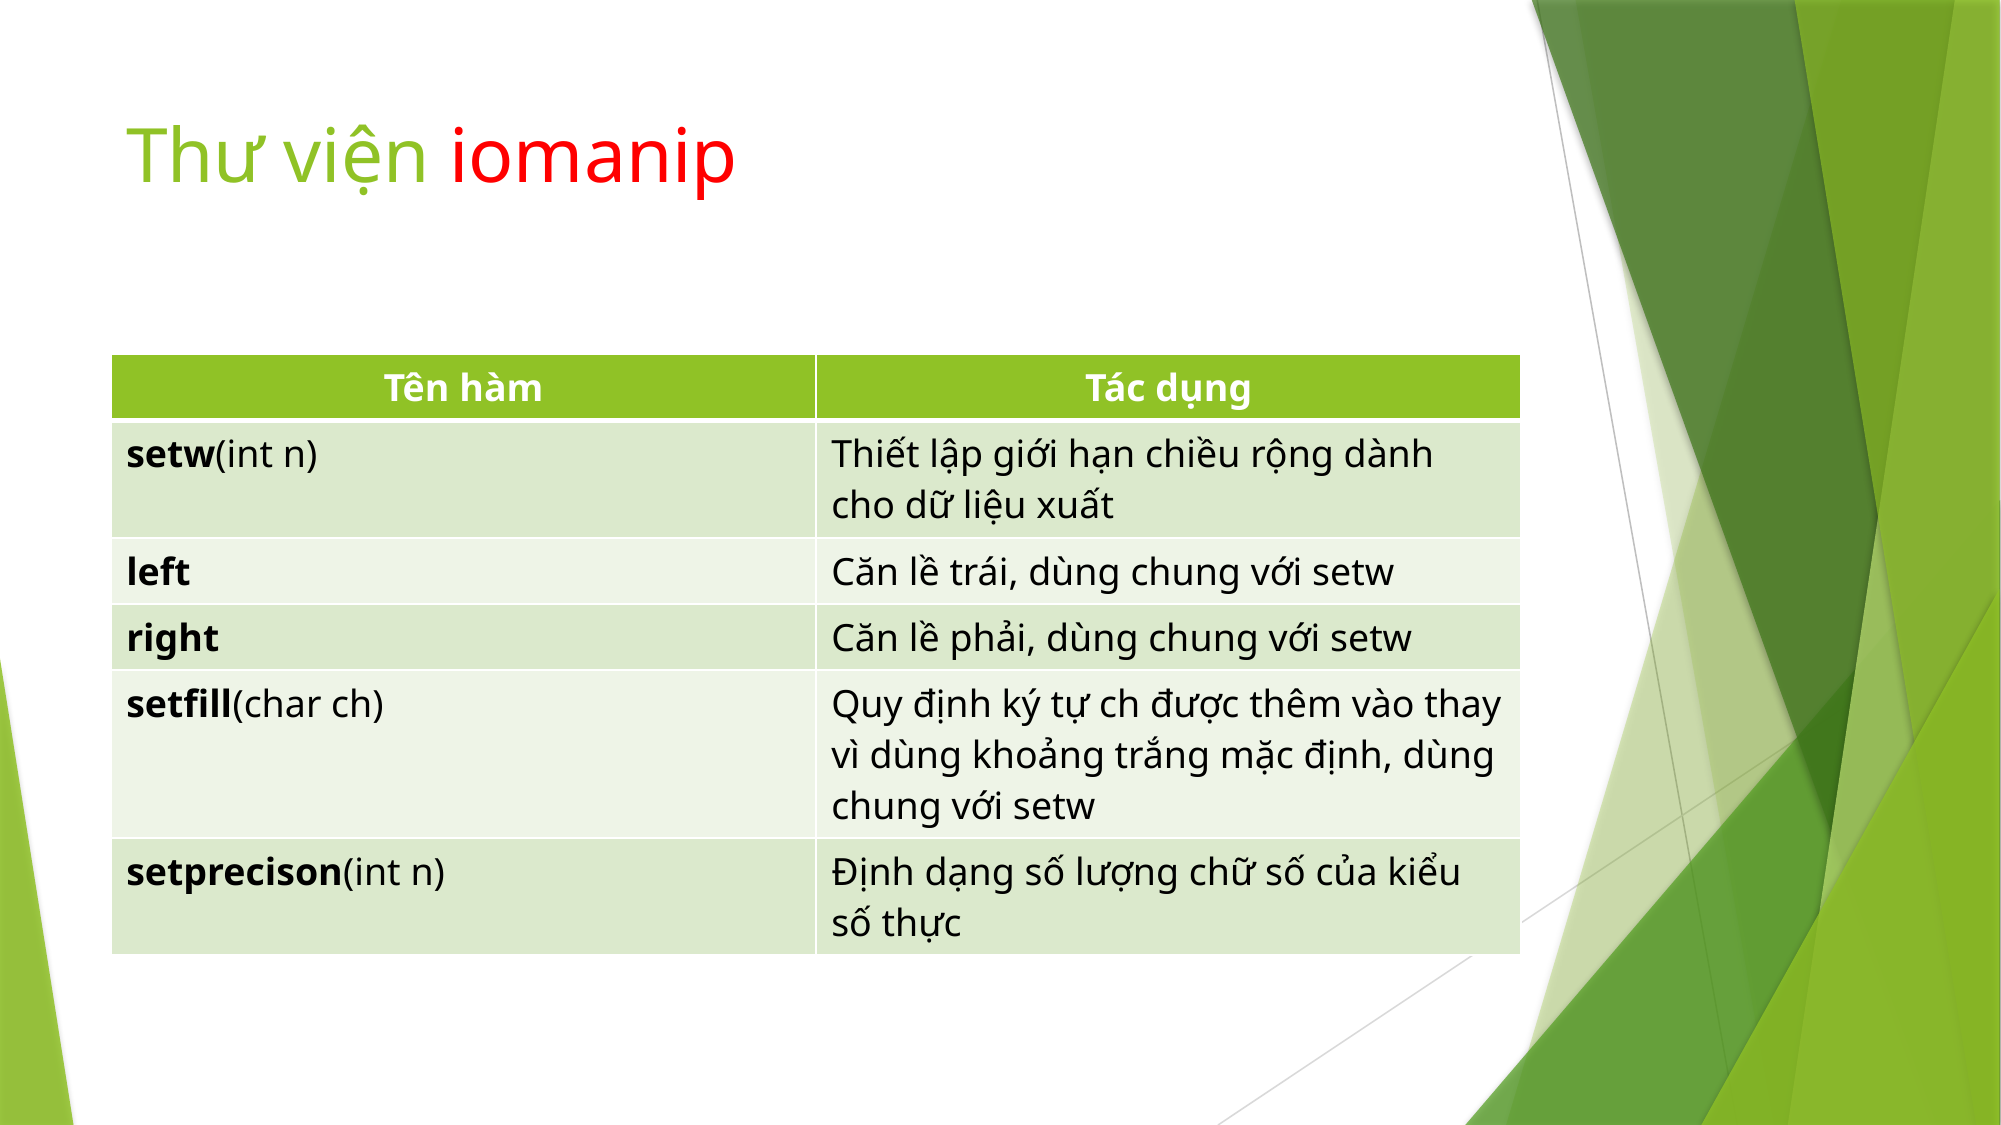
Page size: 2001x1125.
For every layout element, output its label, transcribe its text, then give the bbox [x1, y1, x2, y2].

title Thư viện iomanip [111, 99, 1522, 317]
table_cell Căn lề trái, dùng chung với setw [817, 539, 1520, 603]
table_cell left [112, 539, 815, 603]
table_cell Căn lề phải, dùng chung với setw [817, 605, 1520, 669]
table_cell Thiết lập giới hạn chiều rộng dành cho dữ liệu xuất [817, 423, 1520, 537]
table_cell setfill(char ch) [112, 671, 815, 837]
table_cell Định dạng số lượng chữ số của kiểu số thực [817, 839, 1520, 954]
table_cell Quy định ký tự ch được thêm vào thay vì dùng khoảng trắng mặc định, dùng chung với setw [817, 671, 1520, 837]
table_header Tên hàm [112, 355, 815, 418]
table_cell right [112, 605, 815, 669]
table_header Tác dụng [817, 355, 1520, 418]
table_cell setprecison(int n) [112, 839, 815, 954]
table_cell setw(int n) [112, 423, 815, 537]
